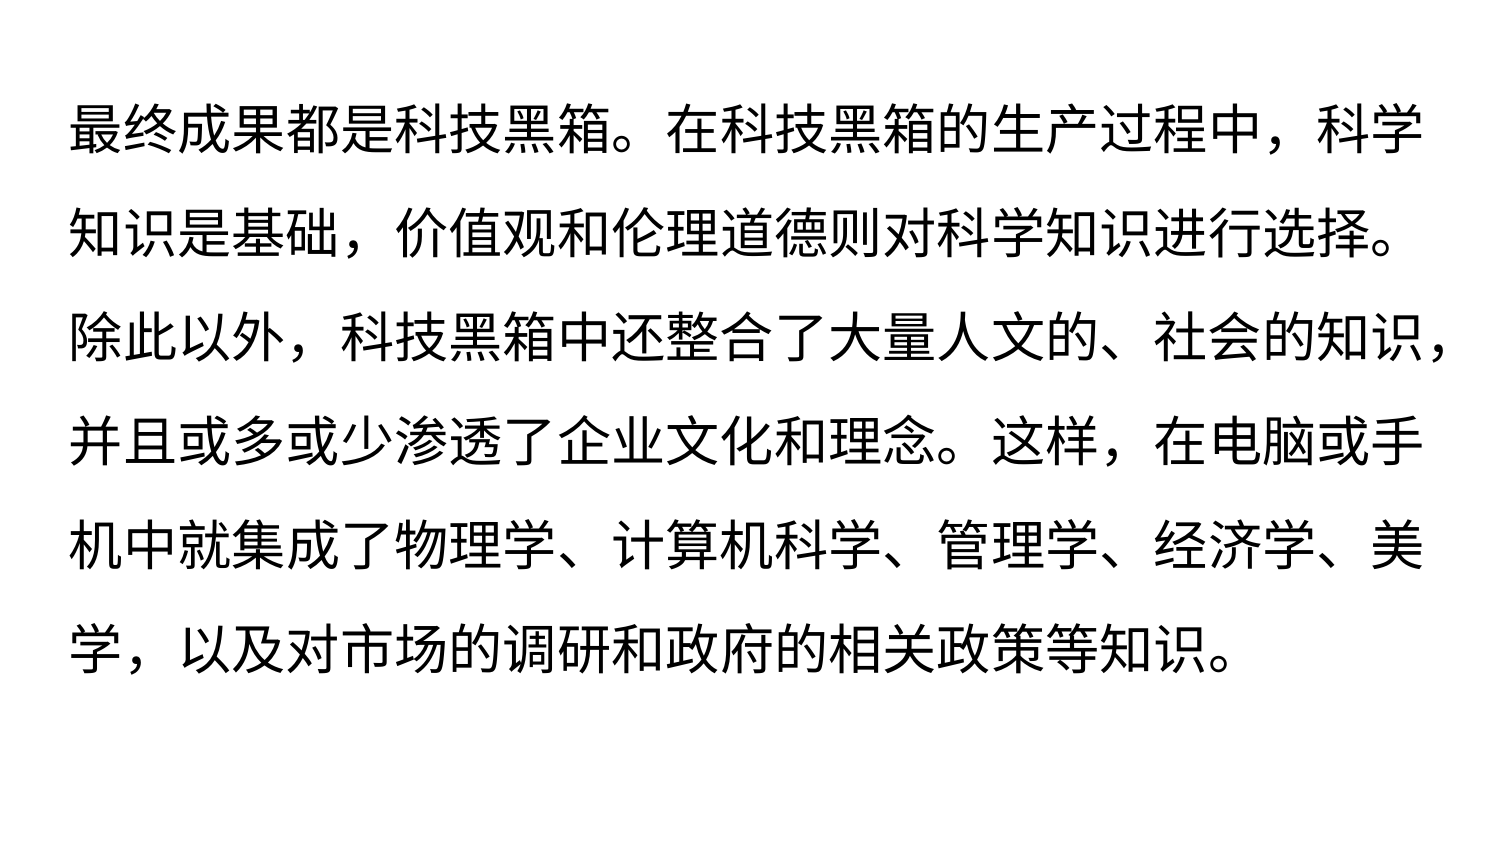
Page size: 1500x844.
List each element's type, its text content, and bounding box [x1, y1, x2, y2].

text_box 最终成果都是科技黑箱。在科技黑箱的生产过程中，科学知识是基础，价值观和伦理道德则对科学知识进行选择。除此以外，科技黑箱中还整合了大量人文的、社会的知识，并且或多或少渗透了企业文化和理念。这样，在电脑或手机中就集成了物理学、计算机科学、管理学、经济学、美学，以及对市场的调研和政府的相关政策等知识。 [54, 48, 1459, 793]
